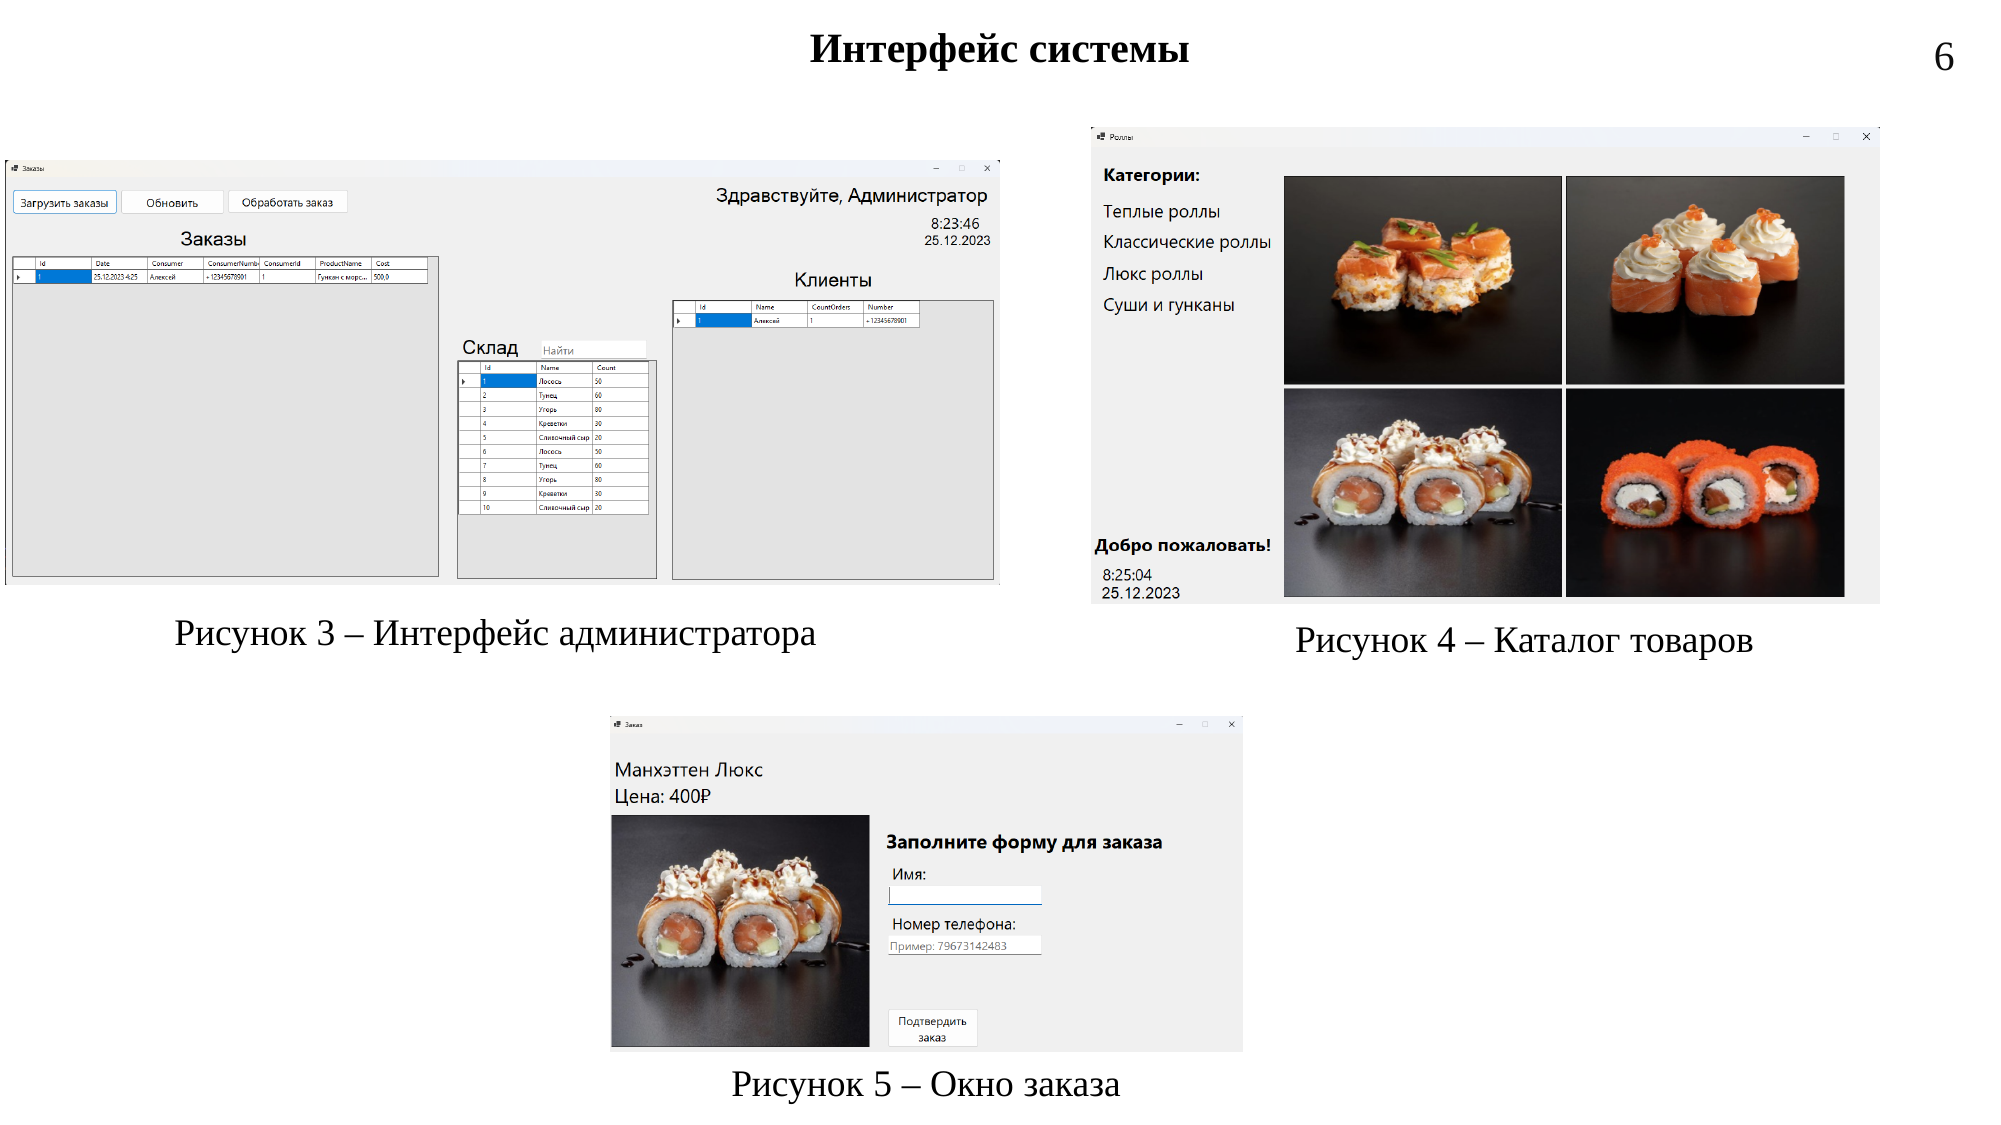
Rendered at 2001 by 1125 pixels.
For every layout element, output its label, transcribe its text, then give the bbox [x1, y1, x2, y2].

picture [1091, 127, 1880, 604]
title Интерфейс системы [137, 0, 1863, 123]
slide_number 6 [1519, 23, 1970, 84]
picture [4, 160, 1000, 585]
text_box Рисунок 4 – Каталог товаров [1079, 608, 1970, 668]
picture [610, 716, 1243, 1052]
text_box Рисунок 3 – Интерфейс администратора [159, 600, 846, 661]
text_box Рисунок 5 – Окно заказа [439, 1051, 1413, 1112]
